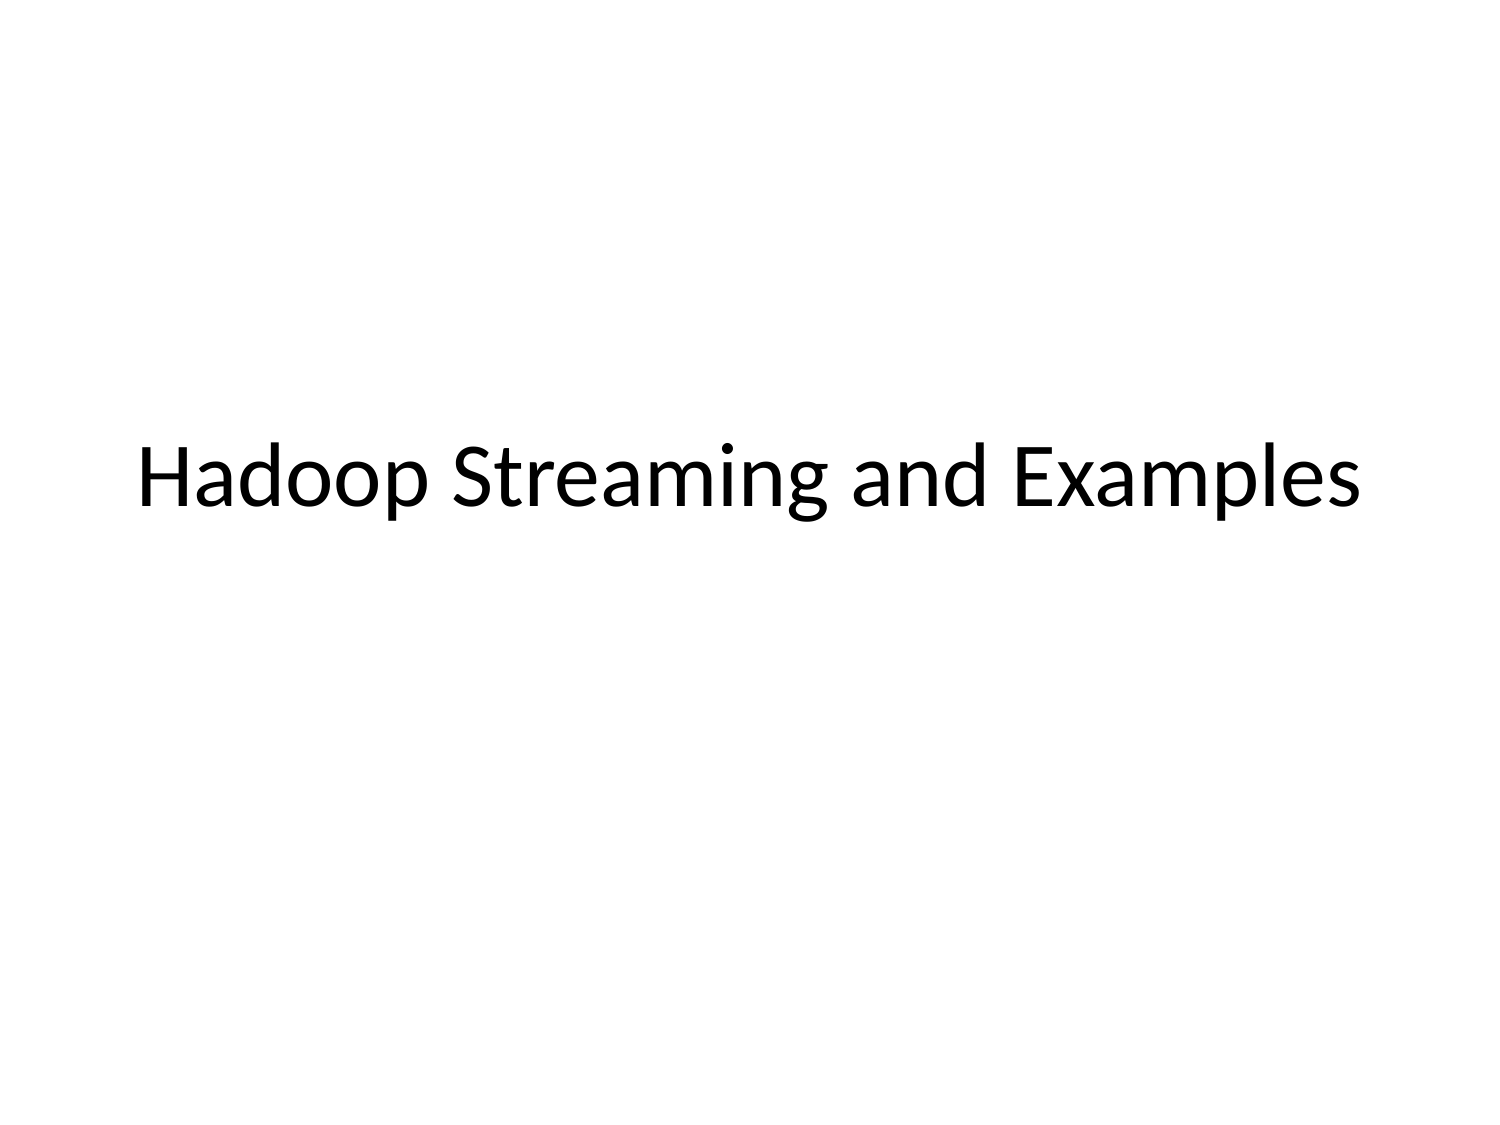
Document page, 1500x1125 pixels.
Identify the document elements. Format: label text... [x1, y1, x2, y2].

title Hadoop Streaming and Examples [112, 349, 1388, 591]
